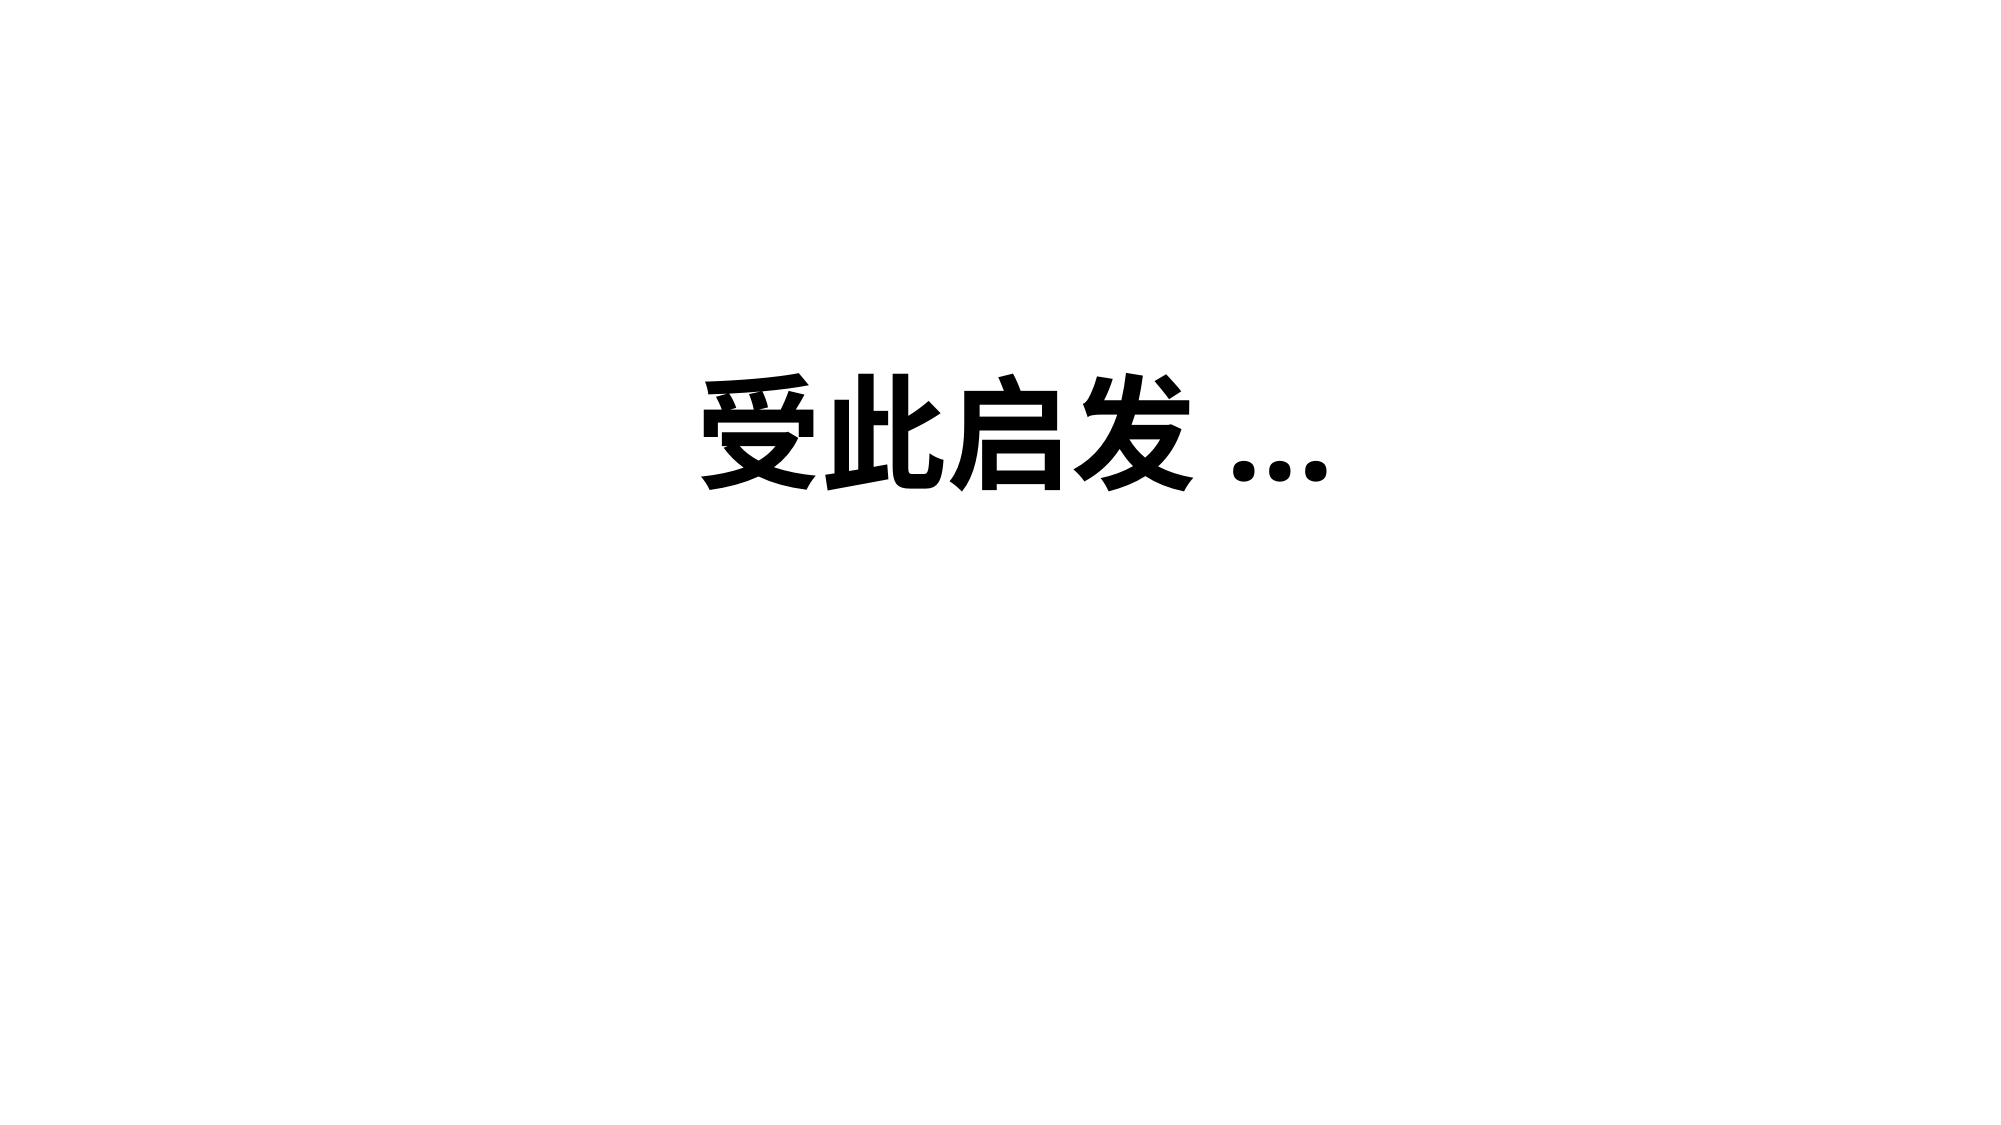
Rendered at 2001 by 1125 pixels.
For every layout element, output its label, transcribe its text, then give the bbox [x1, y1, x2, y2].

title 受此启发... [263, 121, 1767, 514]
